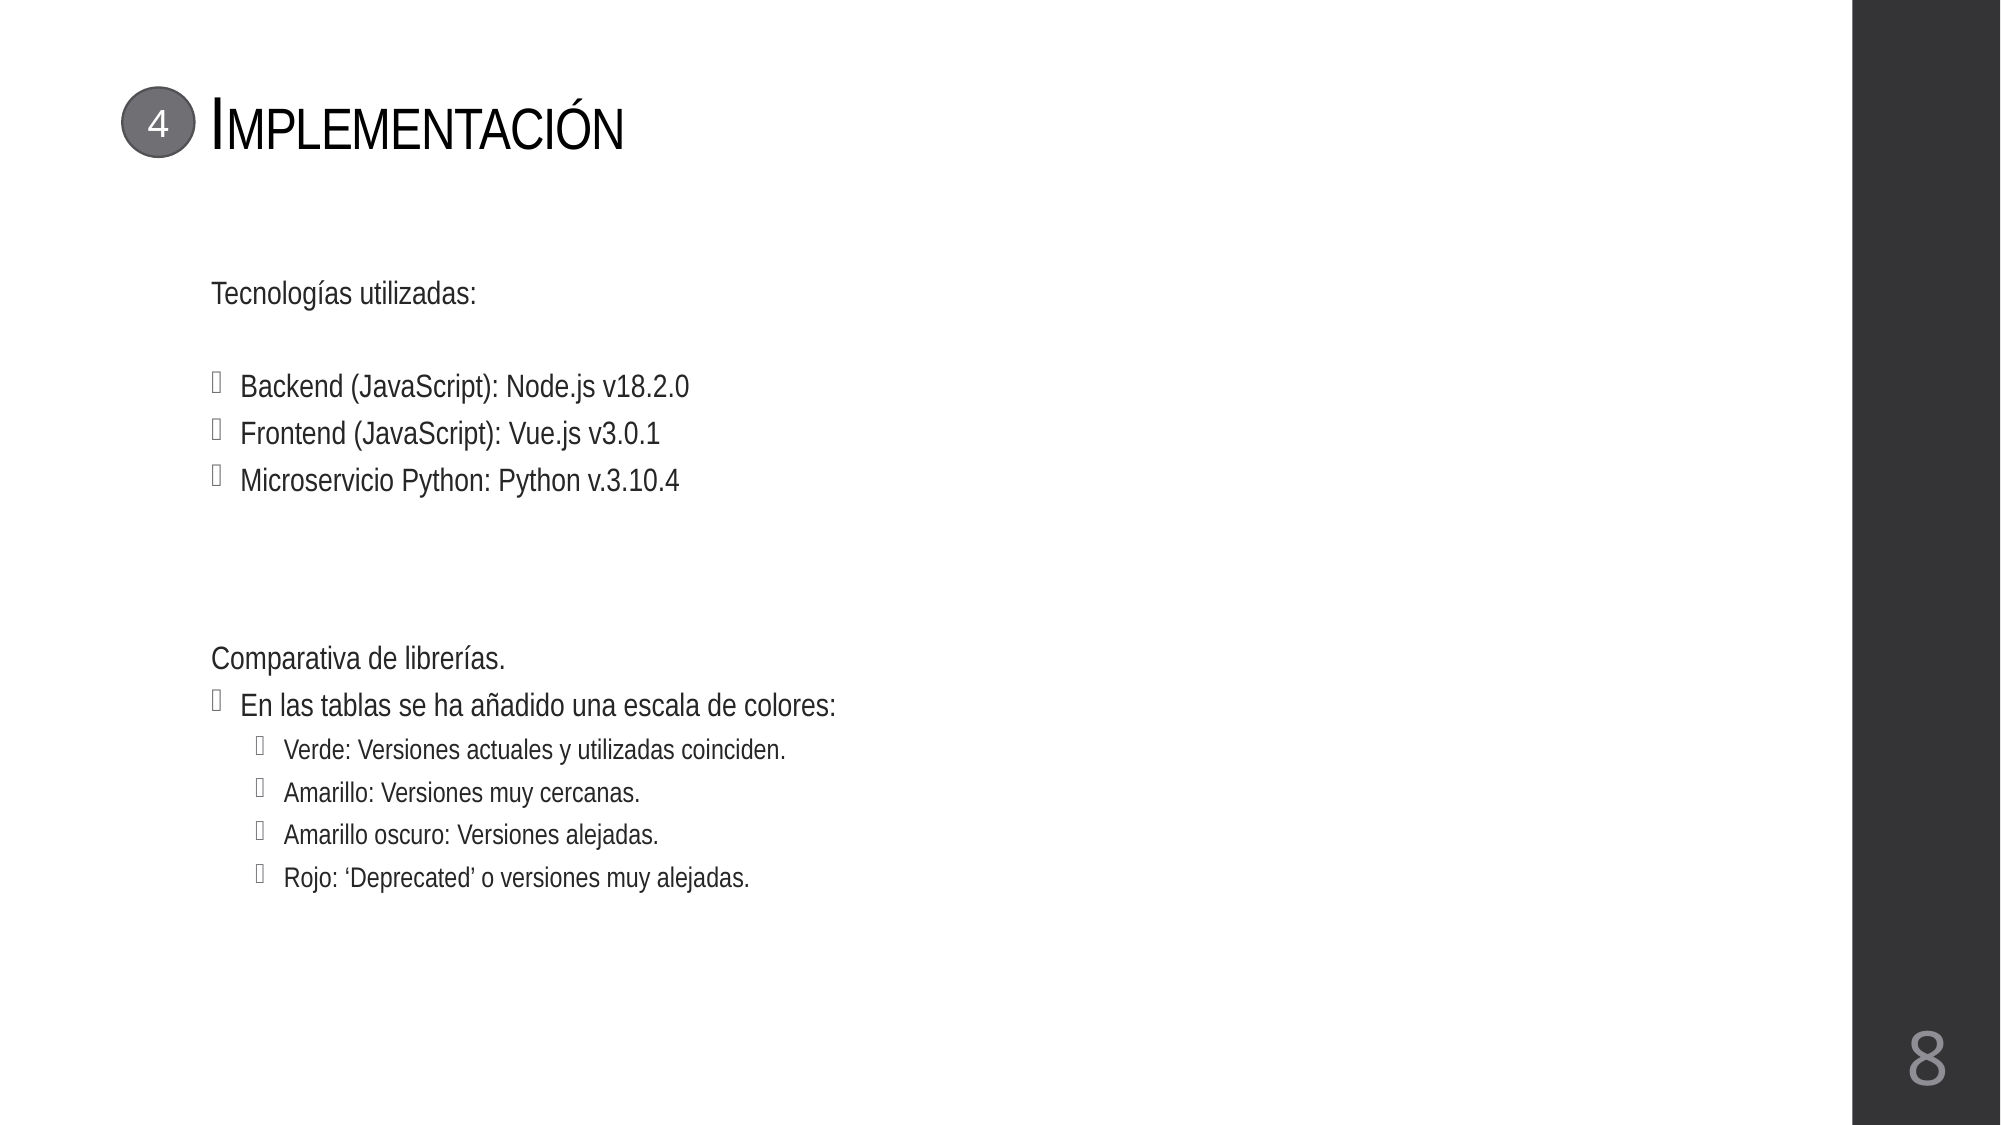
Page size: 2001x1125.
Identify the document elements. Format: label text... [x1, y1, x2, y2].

text_box 4 [121, 86, 196, 159]
slide_number 8 [1852, 1012, 2000, 1110]
text_box IMPLEMENTACIÓN [194, 57, 730, 174]
list Tecnologías utilizadas: Backend (JavaScript): Node.js v18.2.0 Frontend (JavaScript): Vue.js v3.0.1 Microservicio Python: Python v.3.10.4 Comparativa de librerías. En las tablas se ha añadido una escala de colores: Verde: Versiones actuales y utilizadas coinciden. Amarillo: Versiones muy cercanas. Amarillo oscuro: Versiones alejadas. Rojo: ‘Deprecated’ o versiones muy alejadas. [152, 218, 1848, 907]
